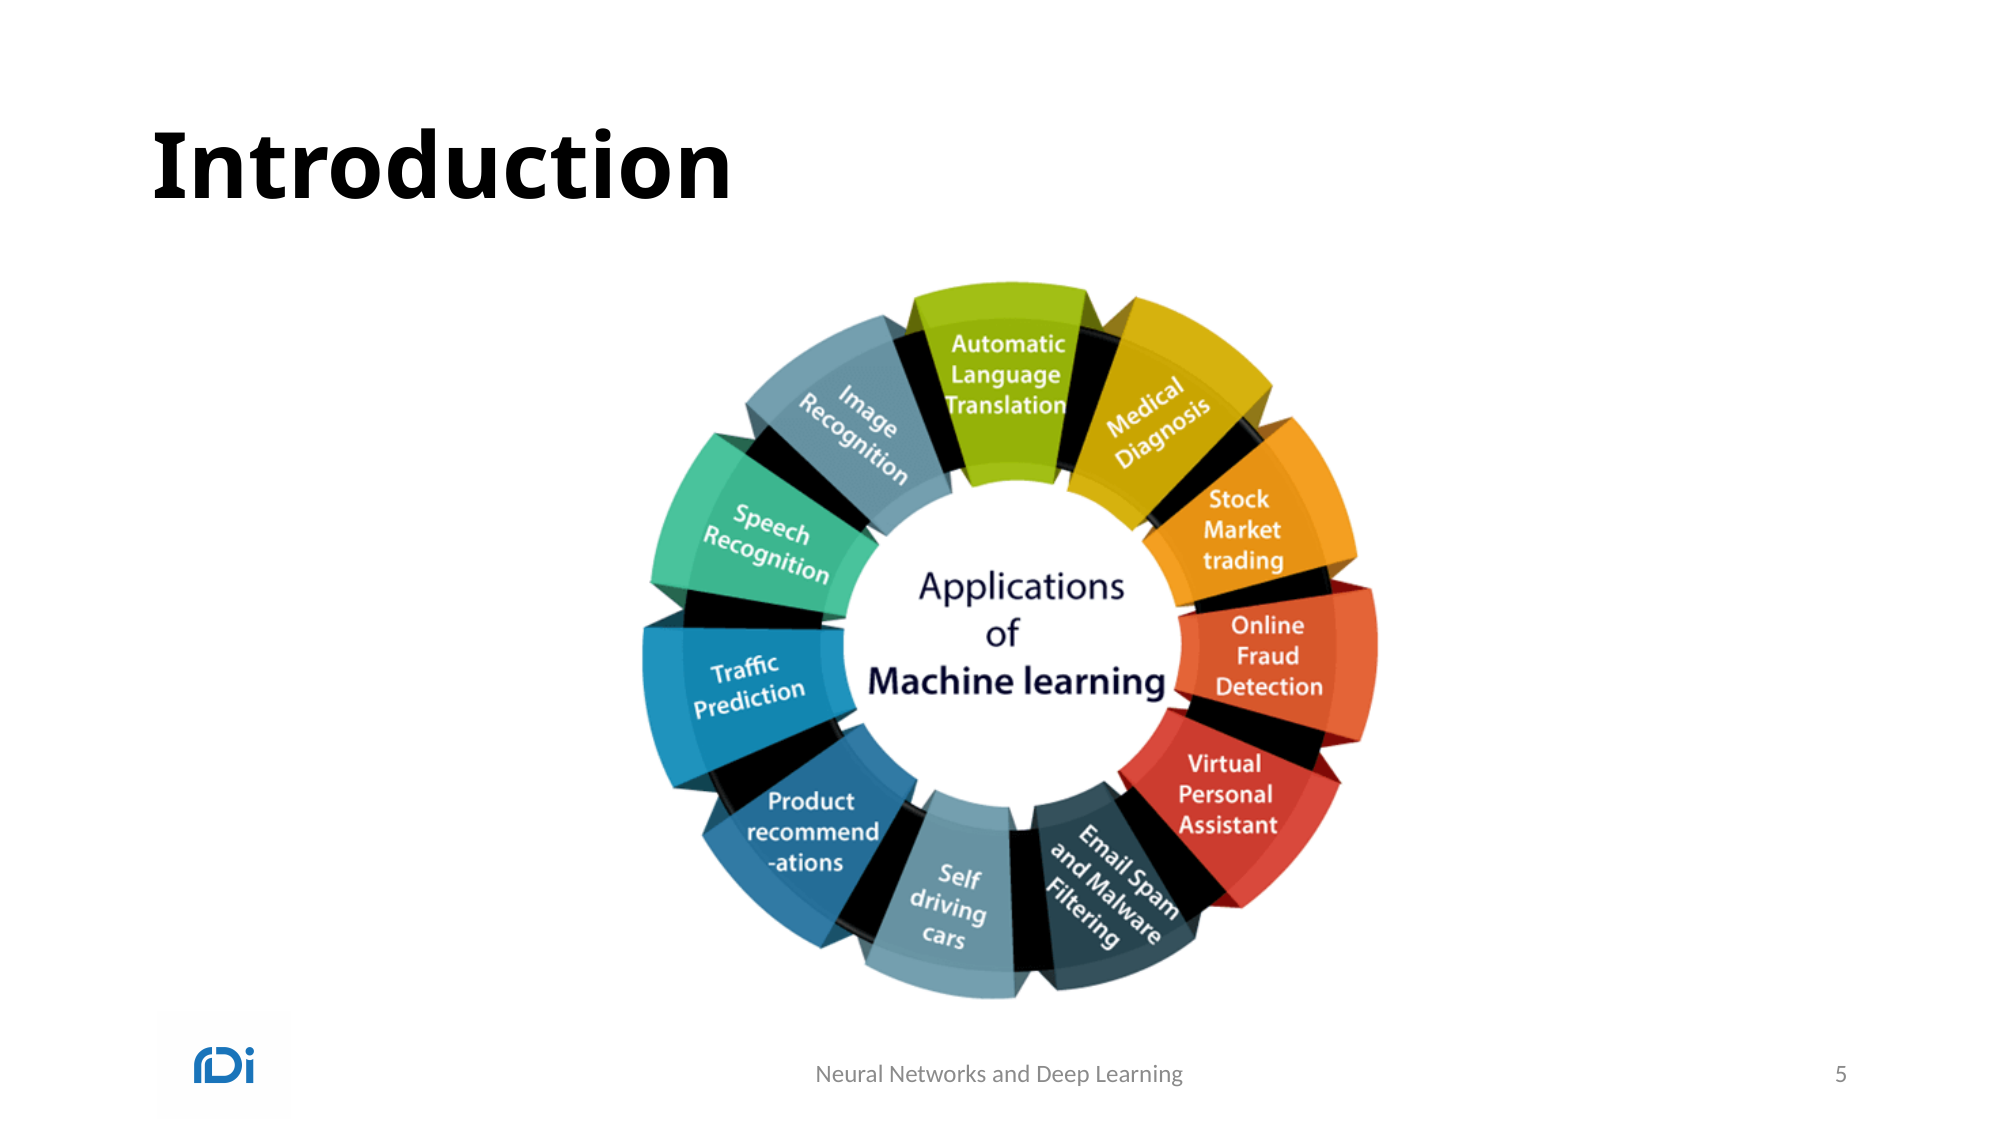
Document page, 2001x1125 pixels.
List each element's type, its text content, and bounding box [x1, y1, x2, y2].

title Introduction [137, 59, 1863, 278]
picture [575, 277, 1424, 1005]
slide_number 5 [1412, 1042, 1863, 1103]
picture [157, 1011, 291, 1119]
footer Neural Networks and Deep Learning [662, 1042, 1338, 1103]
